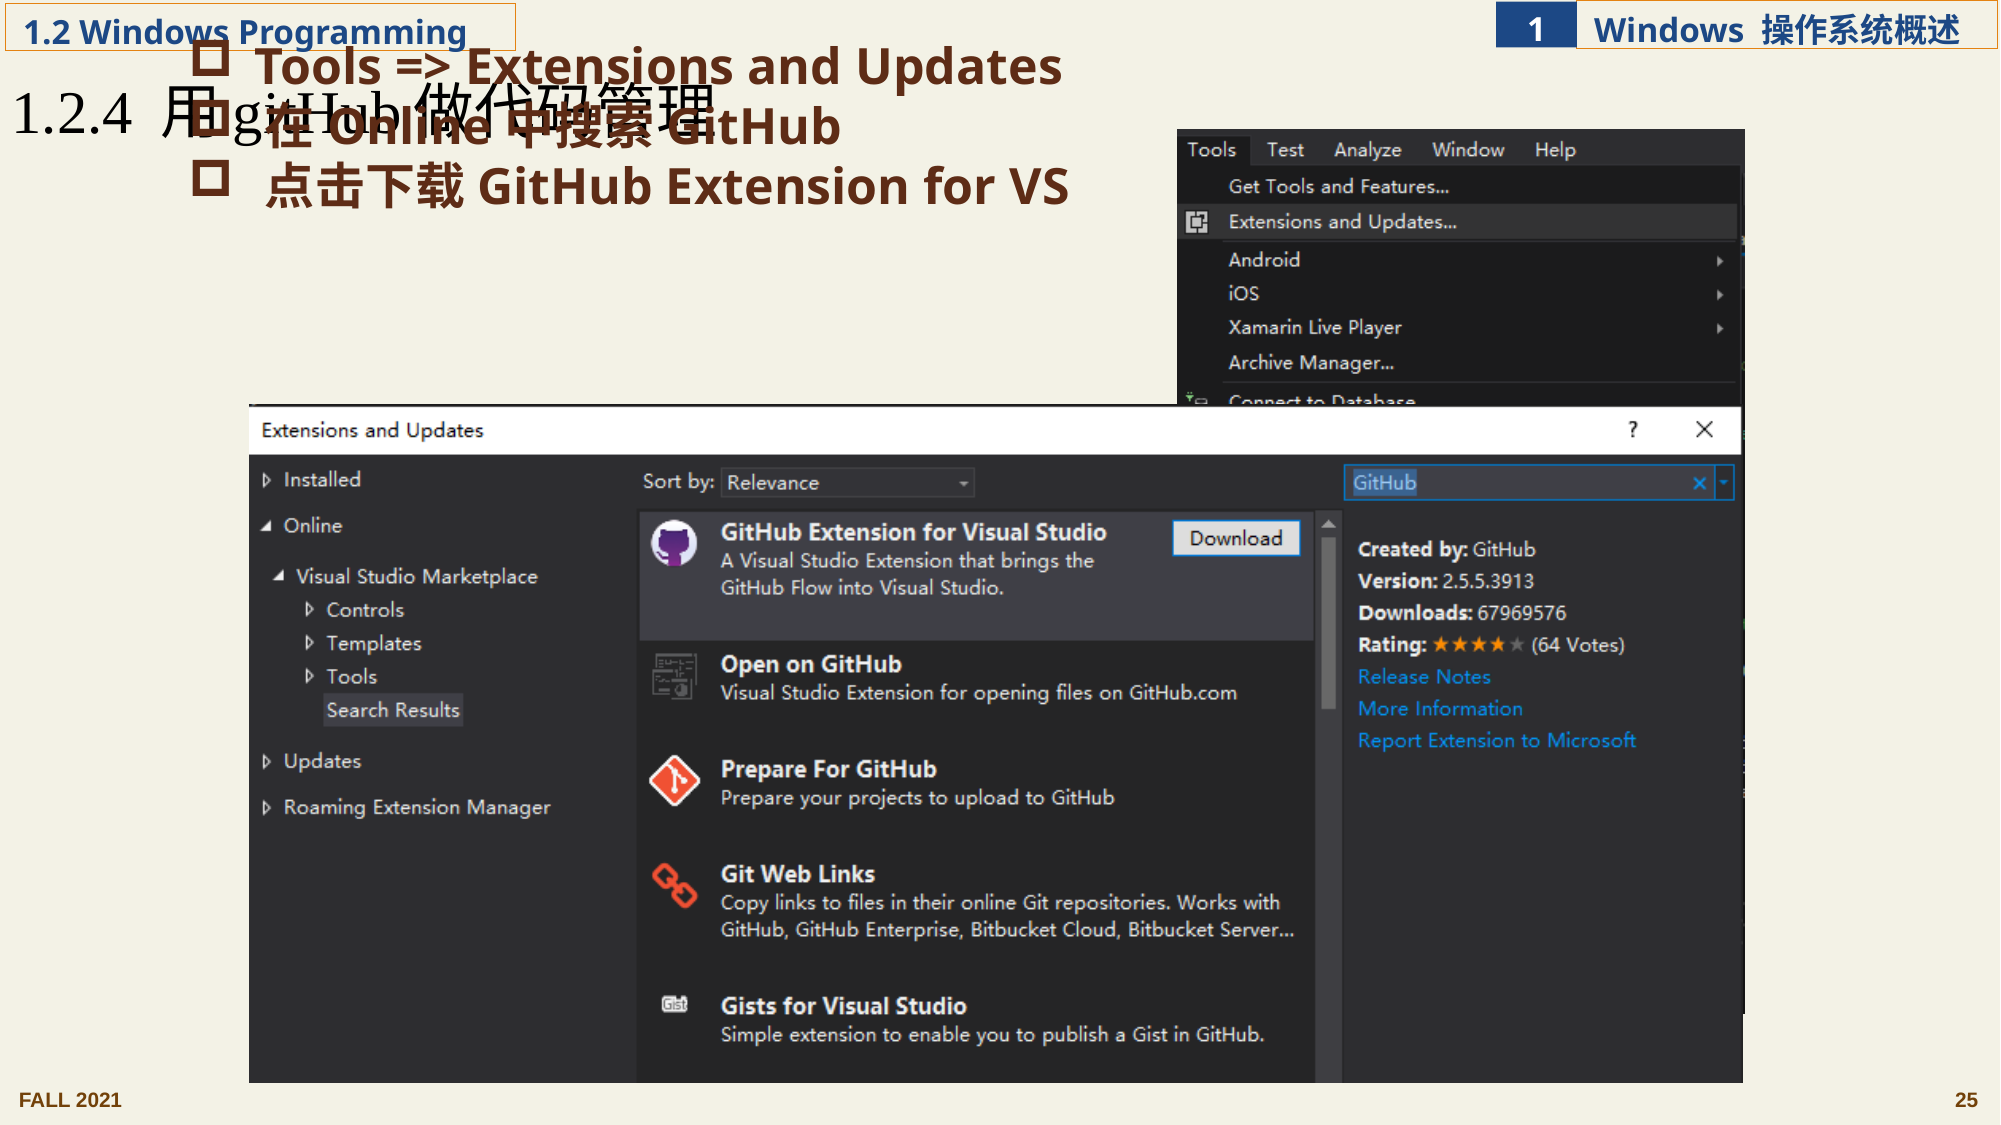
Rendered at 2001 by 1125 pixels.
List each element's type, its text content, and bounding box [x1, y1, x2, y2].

list Tools => Extensions and Updates 在Online中搜索GitHub 点击下载GitHub Extension for VS [159, 163, 1166, 386]
title 1.2.4 用gitHub做代码管理 [0, 66, 817, 152]
picture [249, 129, 1745, 1083]
